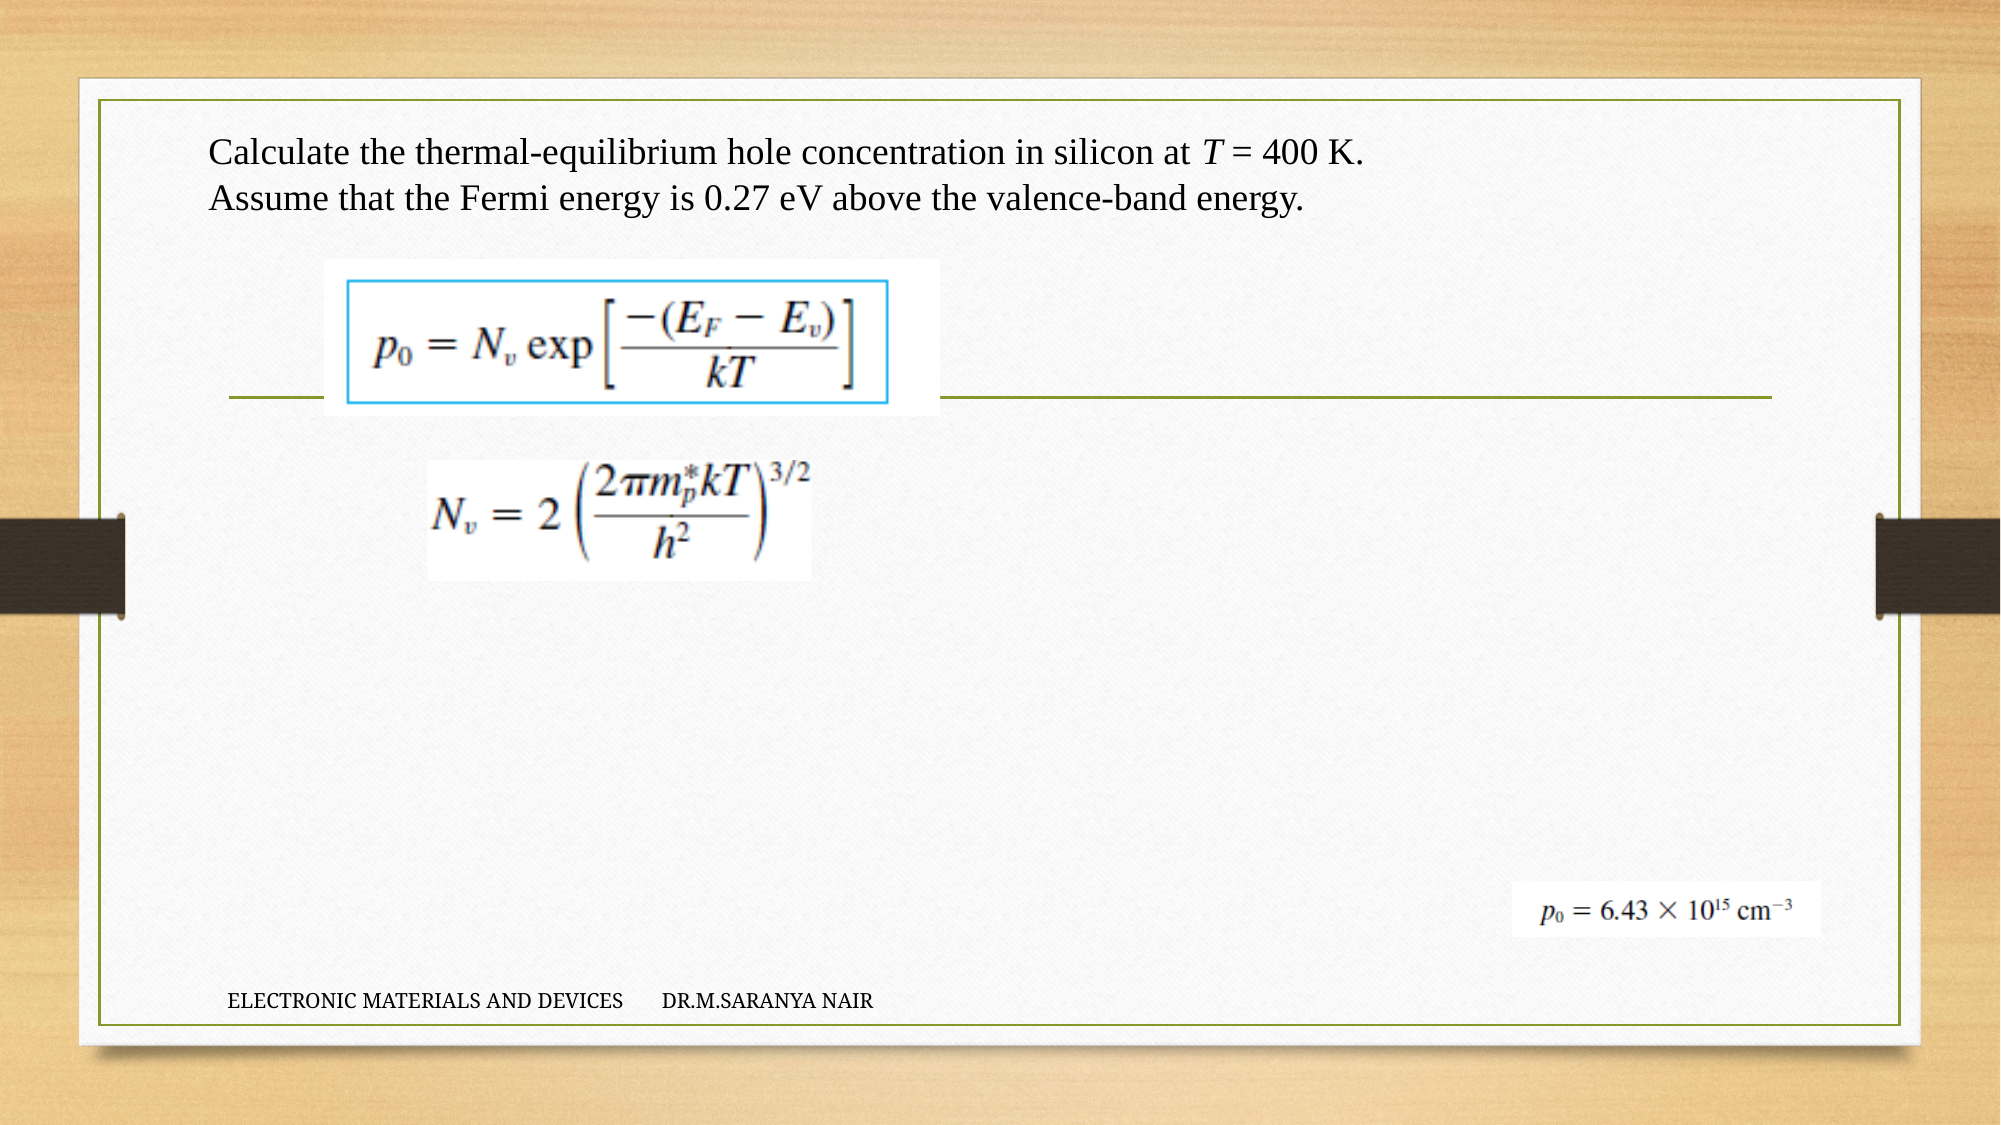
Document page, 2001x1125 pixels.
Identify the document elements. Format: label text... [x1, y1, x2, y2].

footer ELECTRONIC MATERIALS AND DEVICES DR.M.SARANYA NAIR [212, 979, 1411, 1025]
text_box Calculate the thermal-equilibrium hole concentration in silicon at T = 400 K. Assume that the Fermi energy is 0.27 eV above the valence-band energy. [193, 120, 1821, 225]
picture [0, 0, 2001, 1125]
